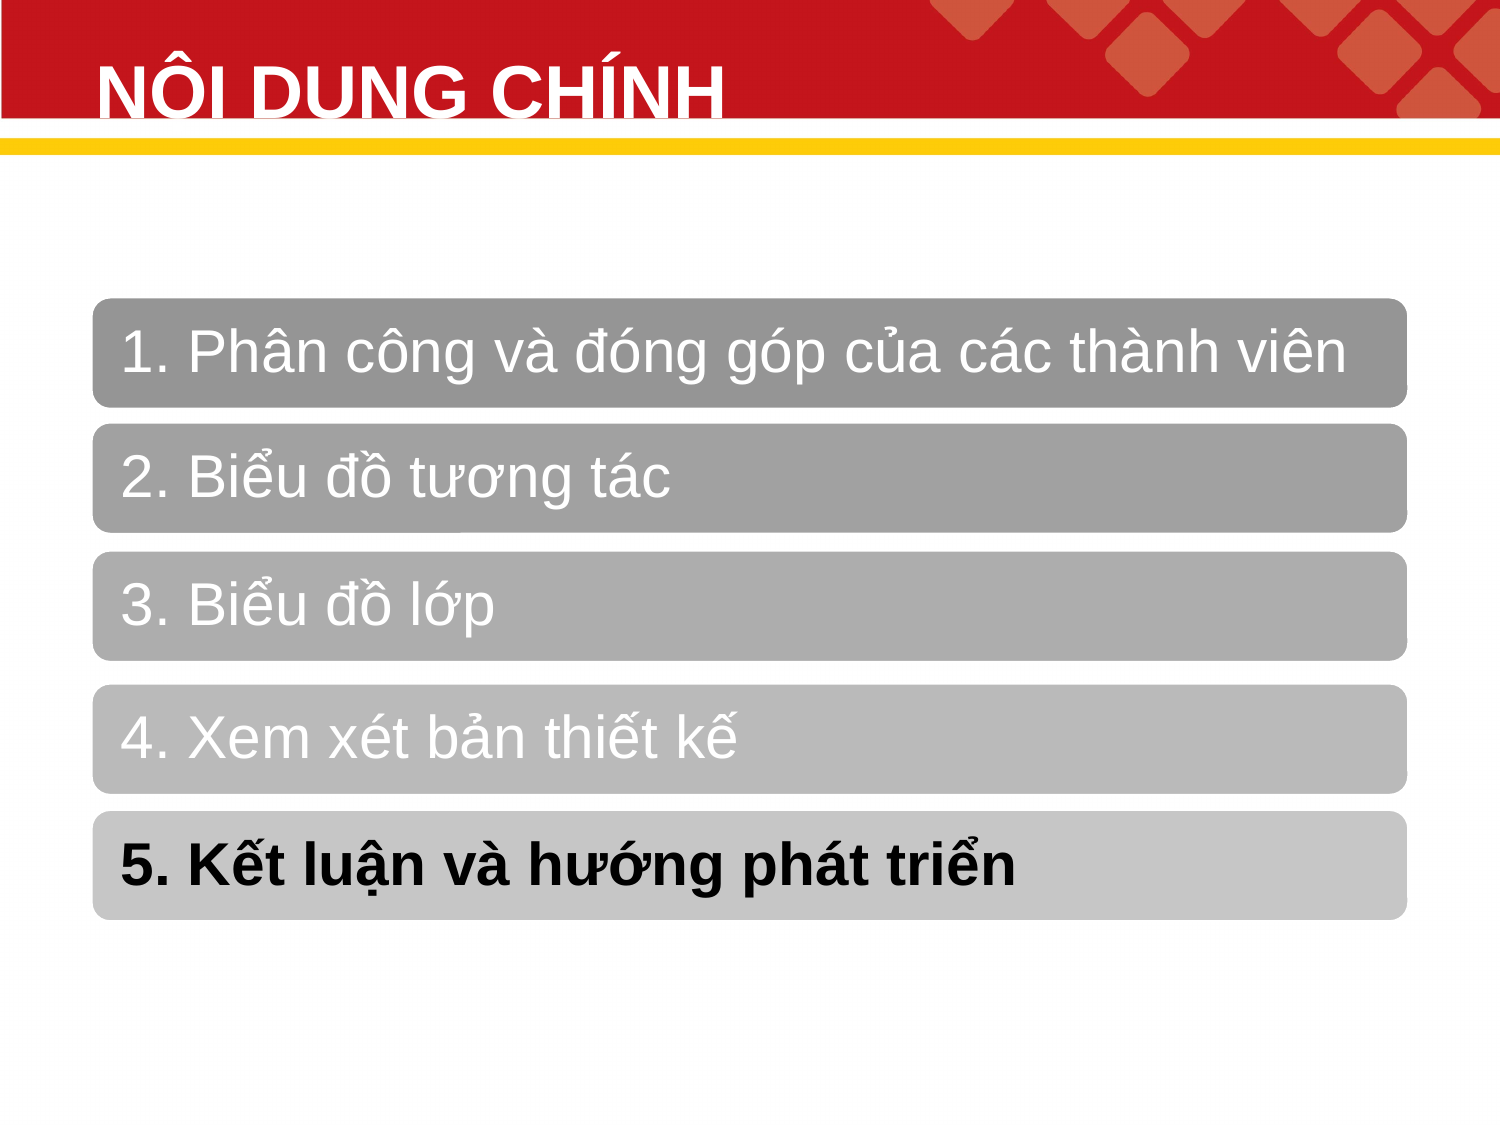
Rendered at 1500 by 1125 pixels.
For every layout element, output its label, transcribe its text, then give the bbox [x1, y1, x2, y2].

picture [0, 0, 1500, 1125]
title NỘI DUNG CHÍNH [80, 0, 1397, 204]
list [91, 275, 1409, 931]
